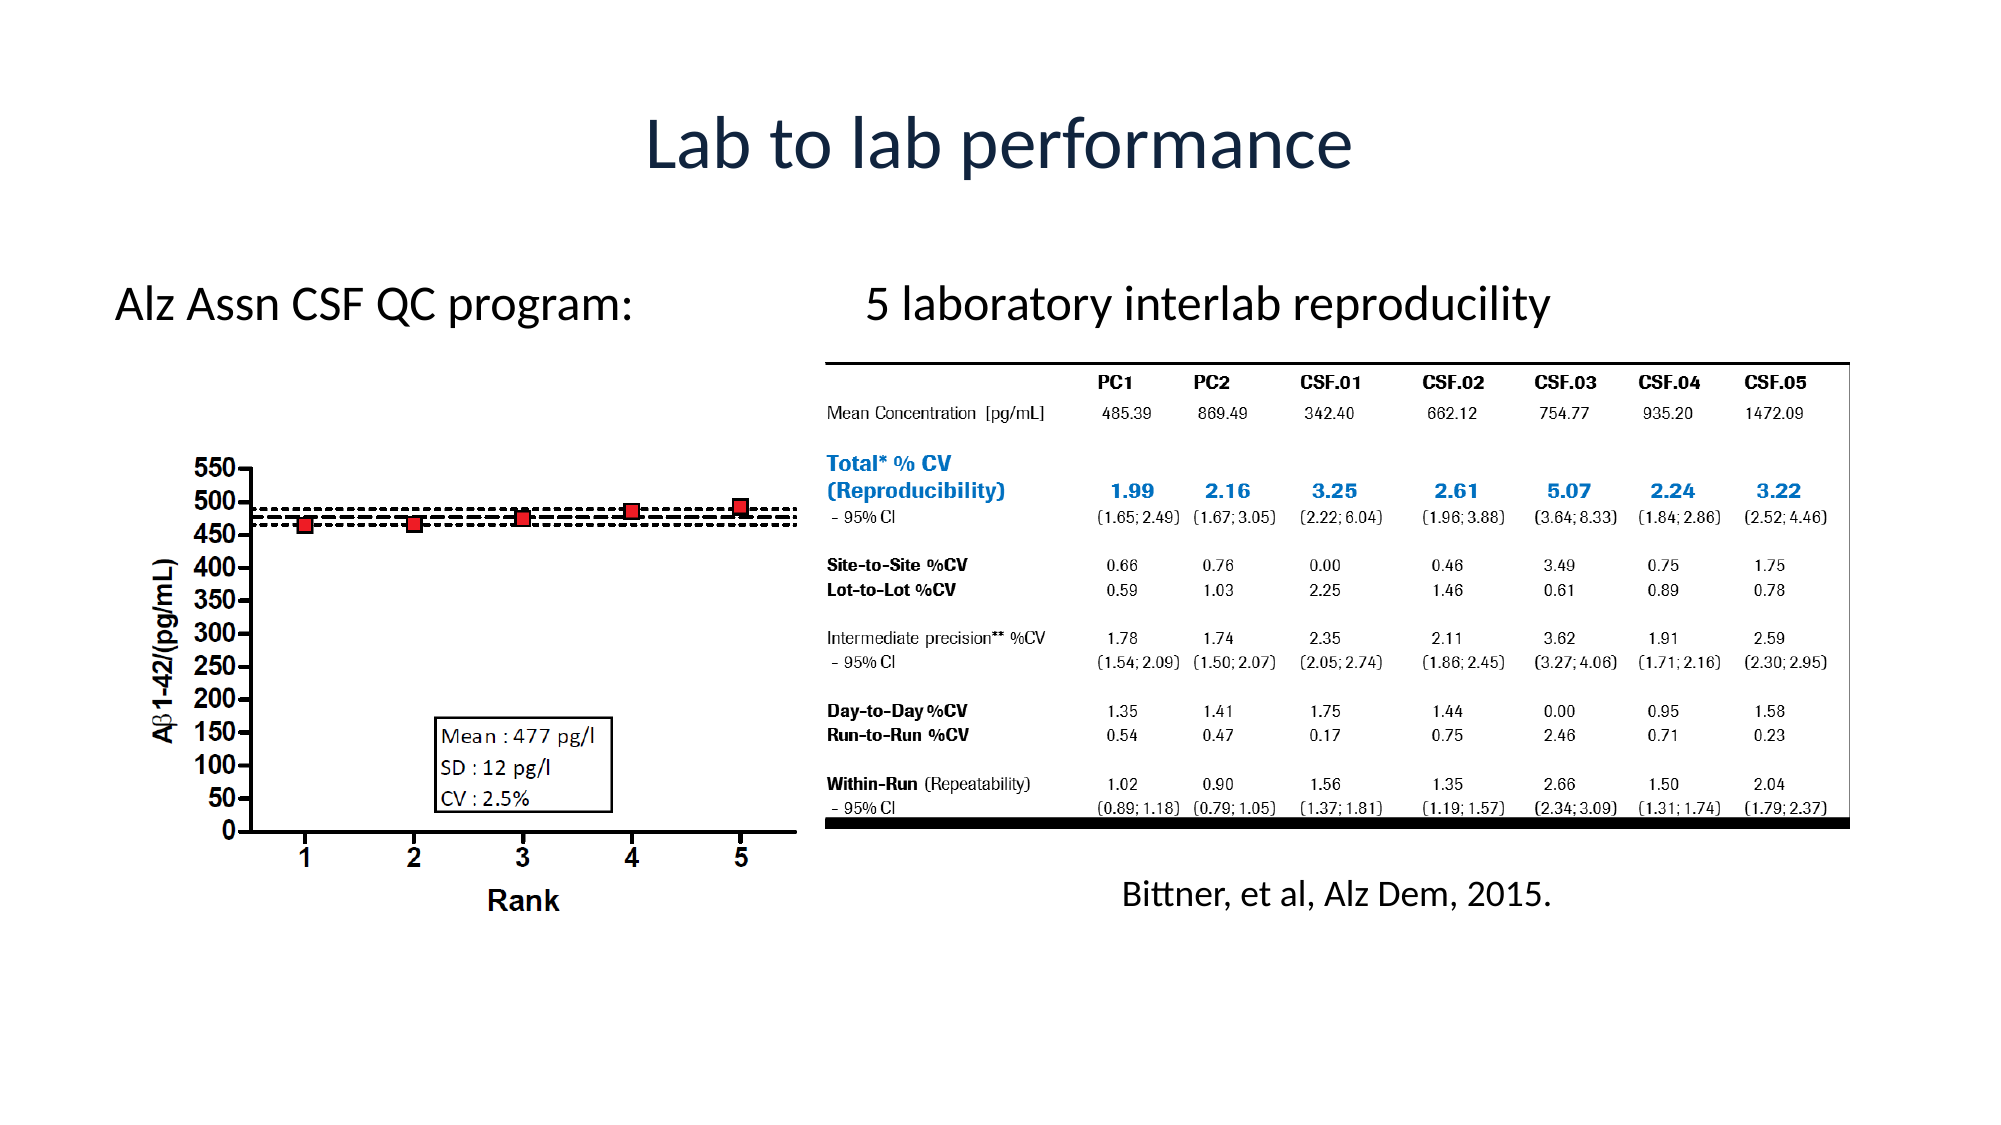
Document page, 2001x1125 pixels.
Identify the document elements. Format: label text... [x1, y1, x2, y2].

title Lab to lab performance [99, 45, 1900, 233]
picture [140, 362, 1851, 922]
list Alz Assn CSF QC program: 5 laboratory interlab reproducility [99, 262, 1900, 1005]
text_box Bittner, et al, Alz Dem, 2015. [1107, 861, 1568, 922]
